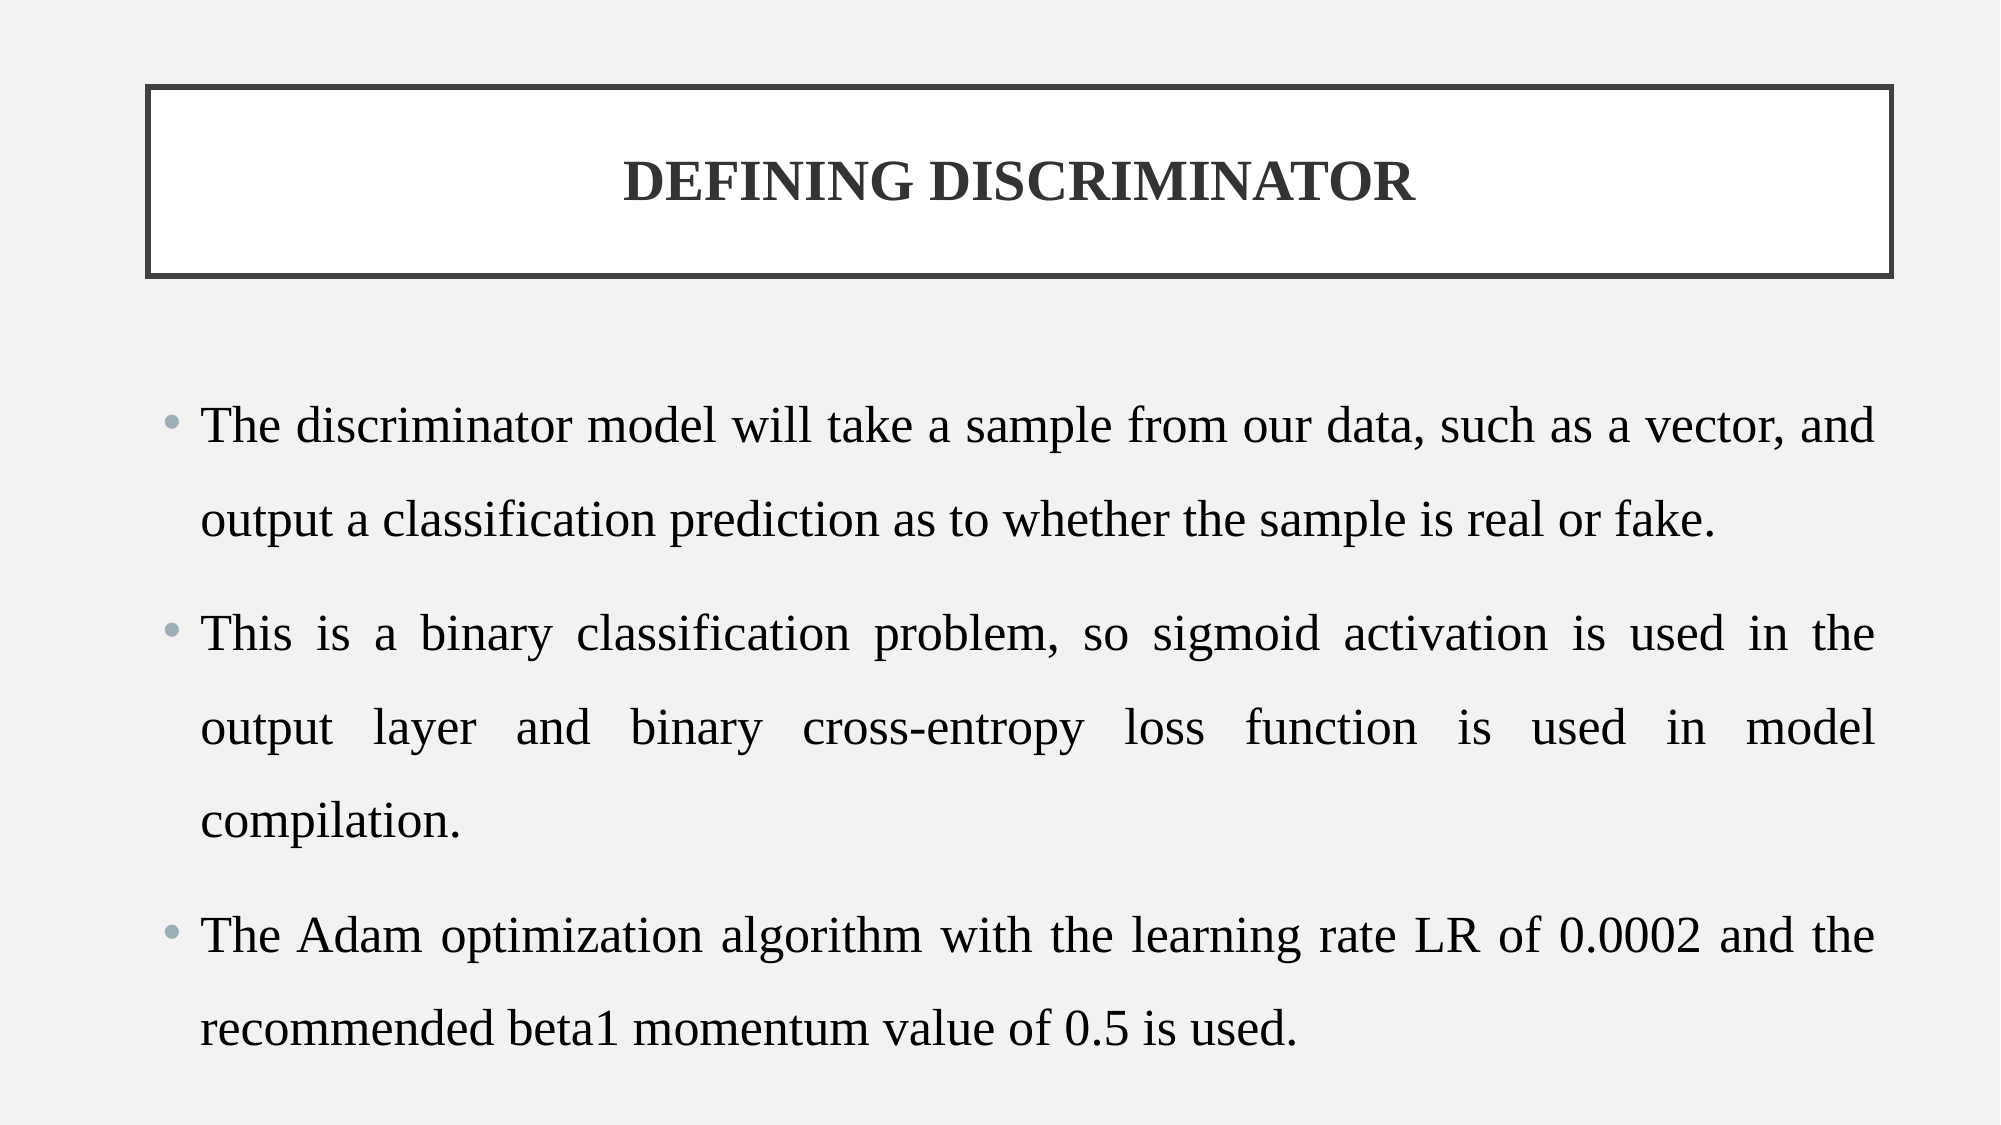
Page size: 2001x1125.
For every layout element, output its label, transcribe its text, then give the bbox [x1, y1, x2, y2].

title Defining Discriminator [145, 84, 1894, 279]
list The discriminator model will take a sample from our data, such as a vector, and output a classification prediction as to whether the sample is real or fake. This is a binary classification problem, so sigmoid activation is used in the output layer and binary cross-entropy loss function is used in model compilation. The Adam optimization algorithm with the learning rate LR of 0.0002 and the recommended beta1 momentum value of 0.5 is used. [147, 351, 1892, 1099]
